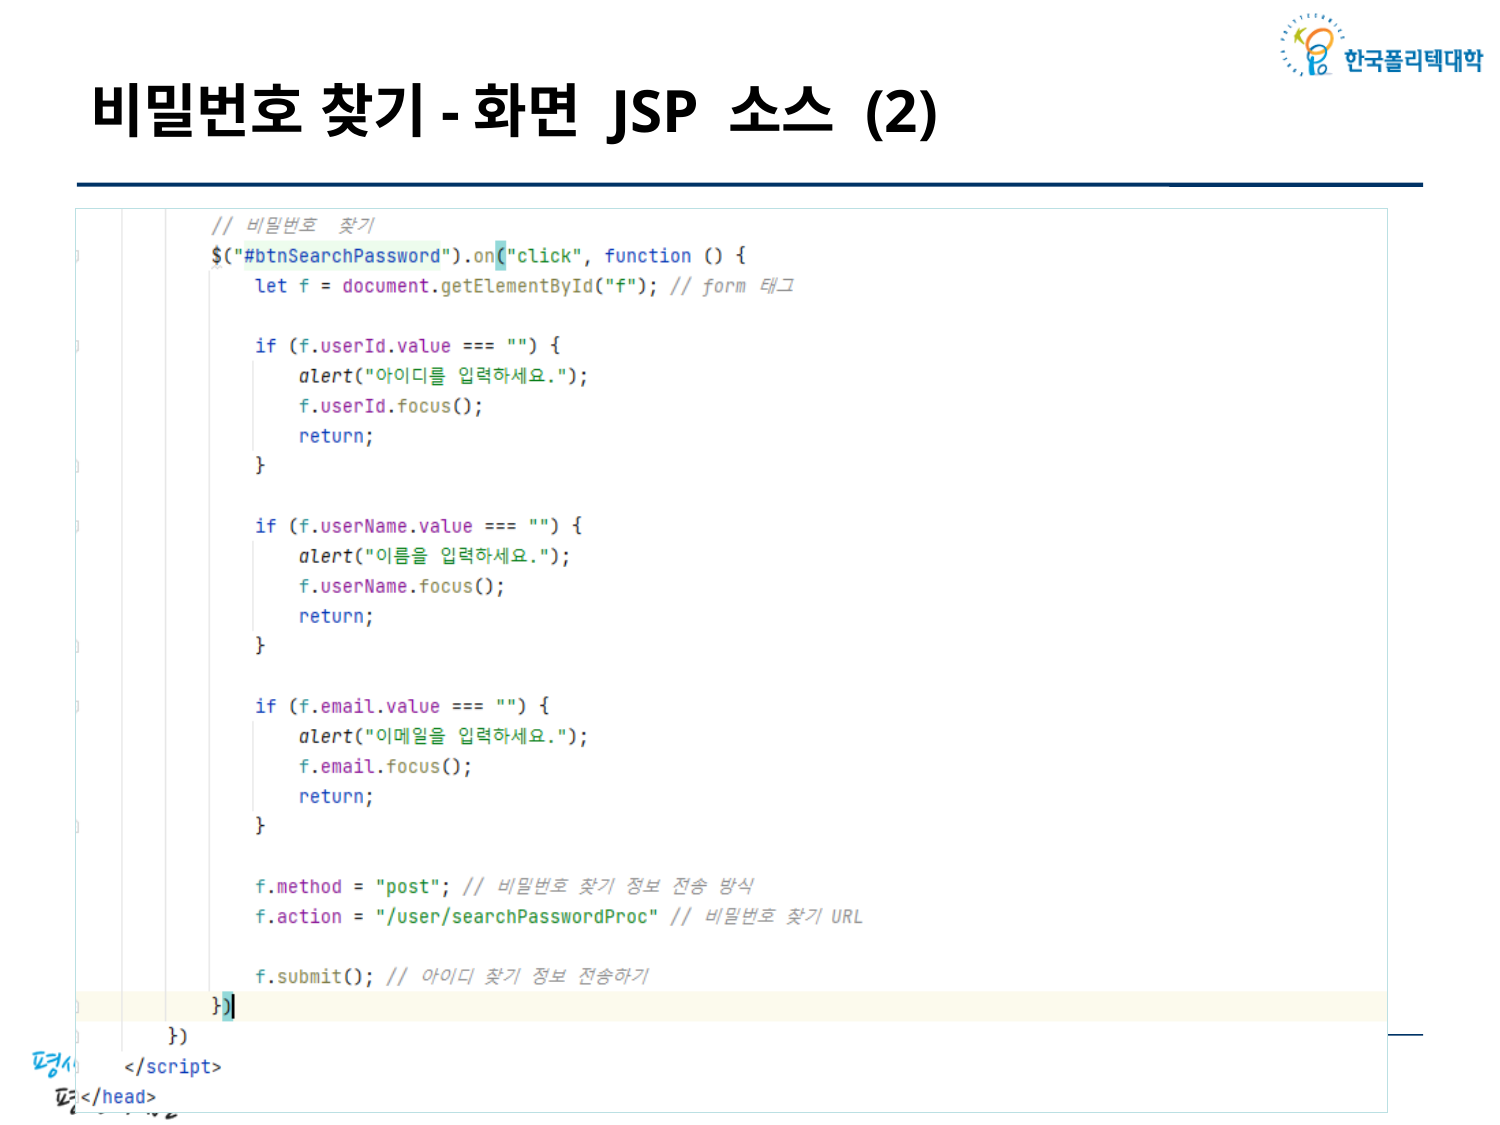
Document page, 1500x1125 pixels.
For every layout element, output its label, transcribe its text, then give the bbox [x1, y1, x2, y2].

picture [17, 207, 1389, 1122]
title 비밀번호 찾기-화면 JSP 소스 (2) [74, 44, 1426, 173]
picture [1275, 6, 1489, 84]
